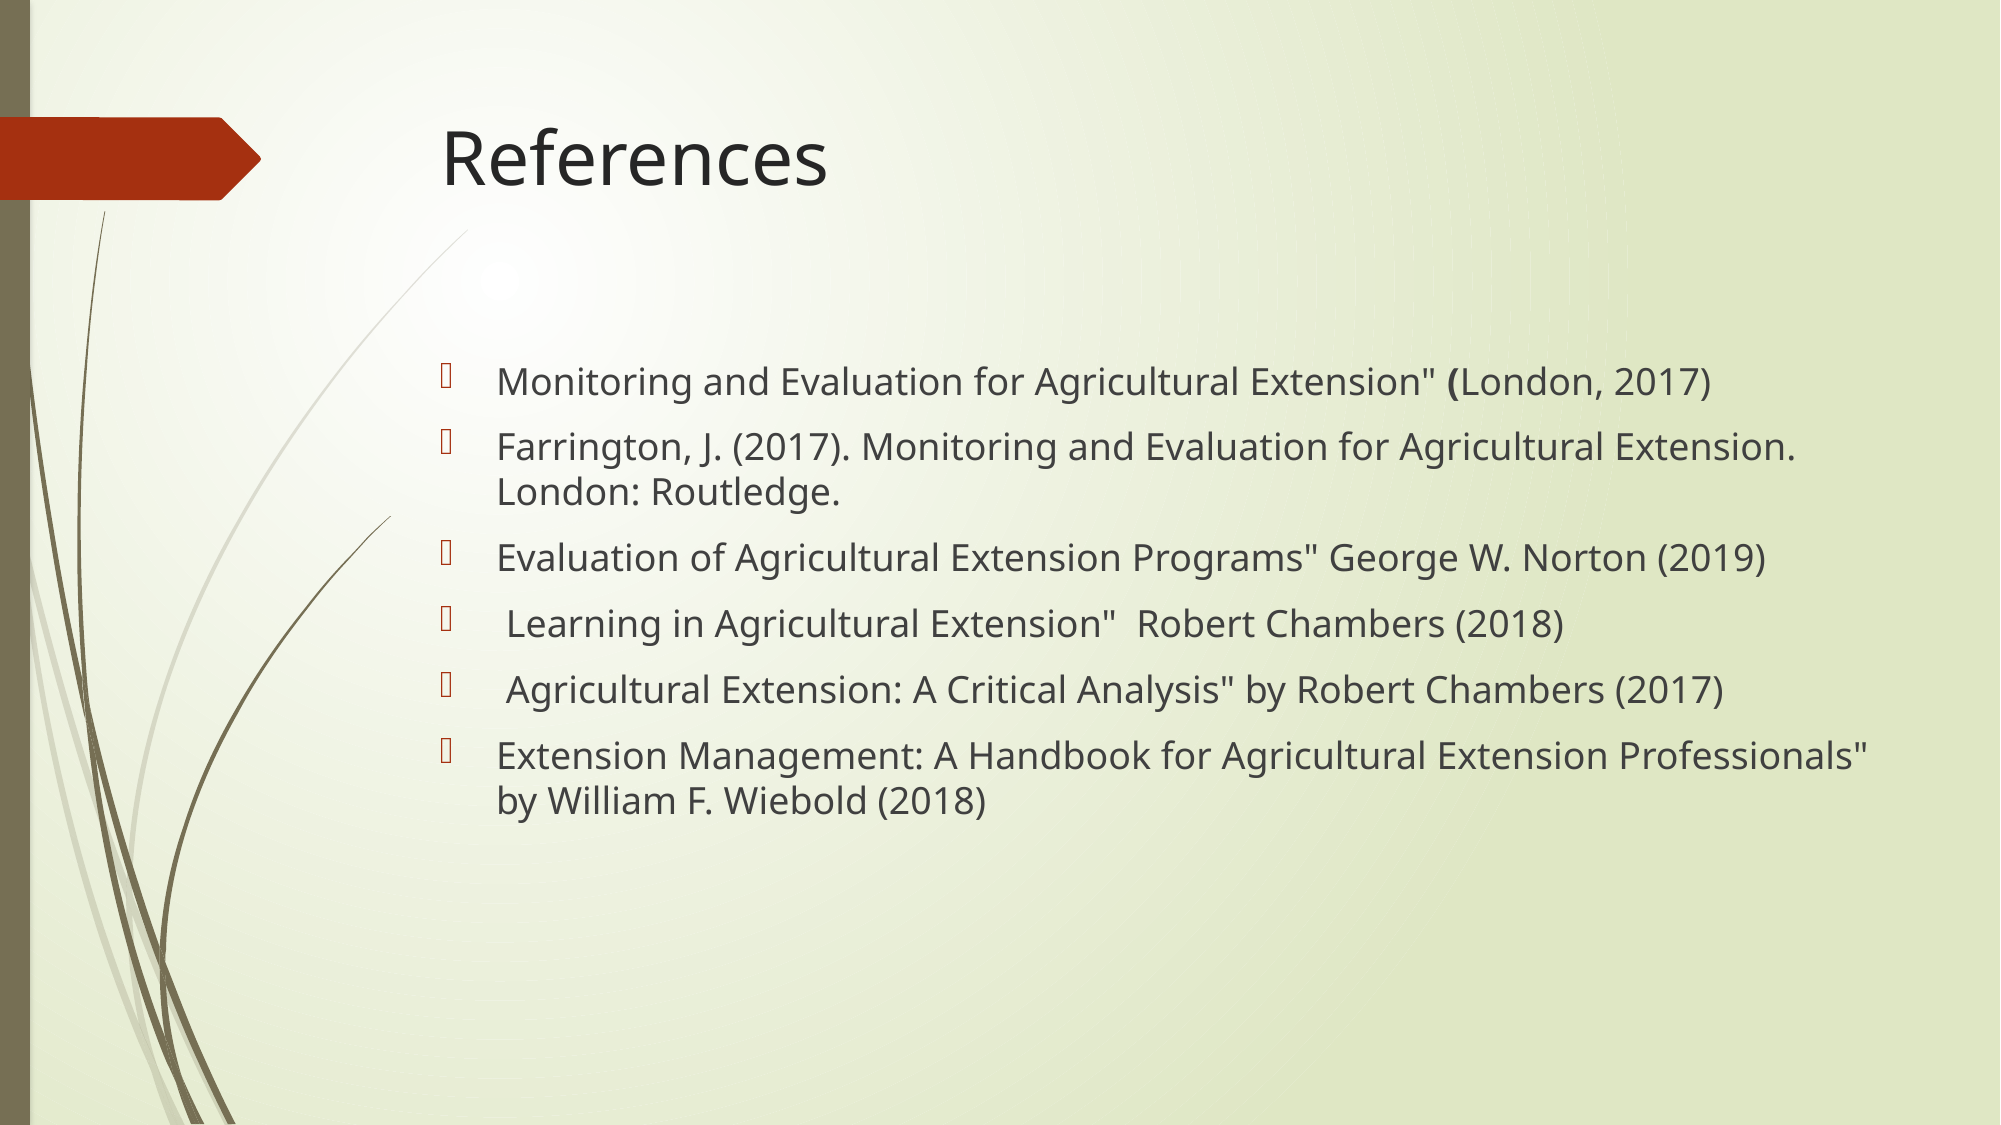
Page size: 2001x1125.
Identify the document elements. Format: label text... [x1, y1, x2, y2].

title References [425, 102, 1888, 313]
list Monitoring and Evaluation for Agricultural Extension" (London, 2017) Farrington, J. (2017). Monitoring and Evaluation for Agricultural Extension. London: Routledge. Evaluation of Agricultural Extension Programs" George W. Norton (2019) Learning in Agricultural Extension" Robert Chambers (2018) Agricultural Extension: A Critical Analysis" by Robert Chambers (2017) Extension Management: A Handbook for Agricultural Extension Professionals" by William F. Wiebold (2018) [424, 350, 1888, 970]
